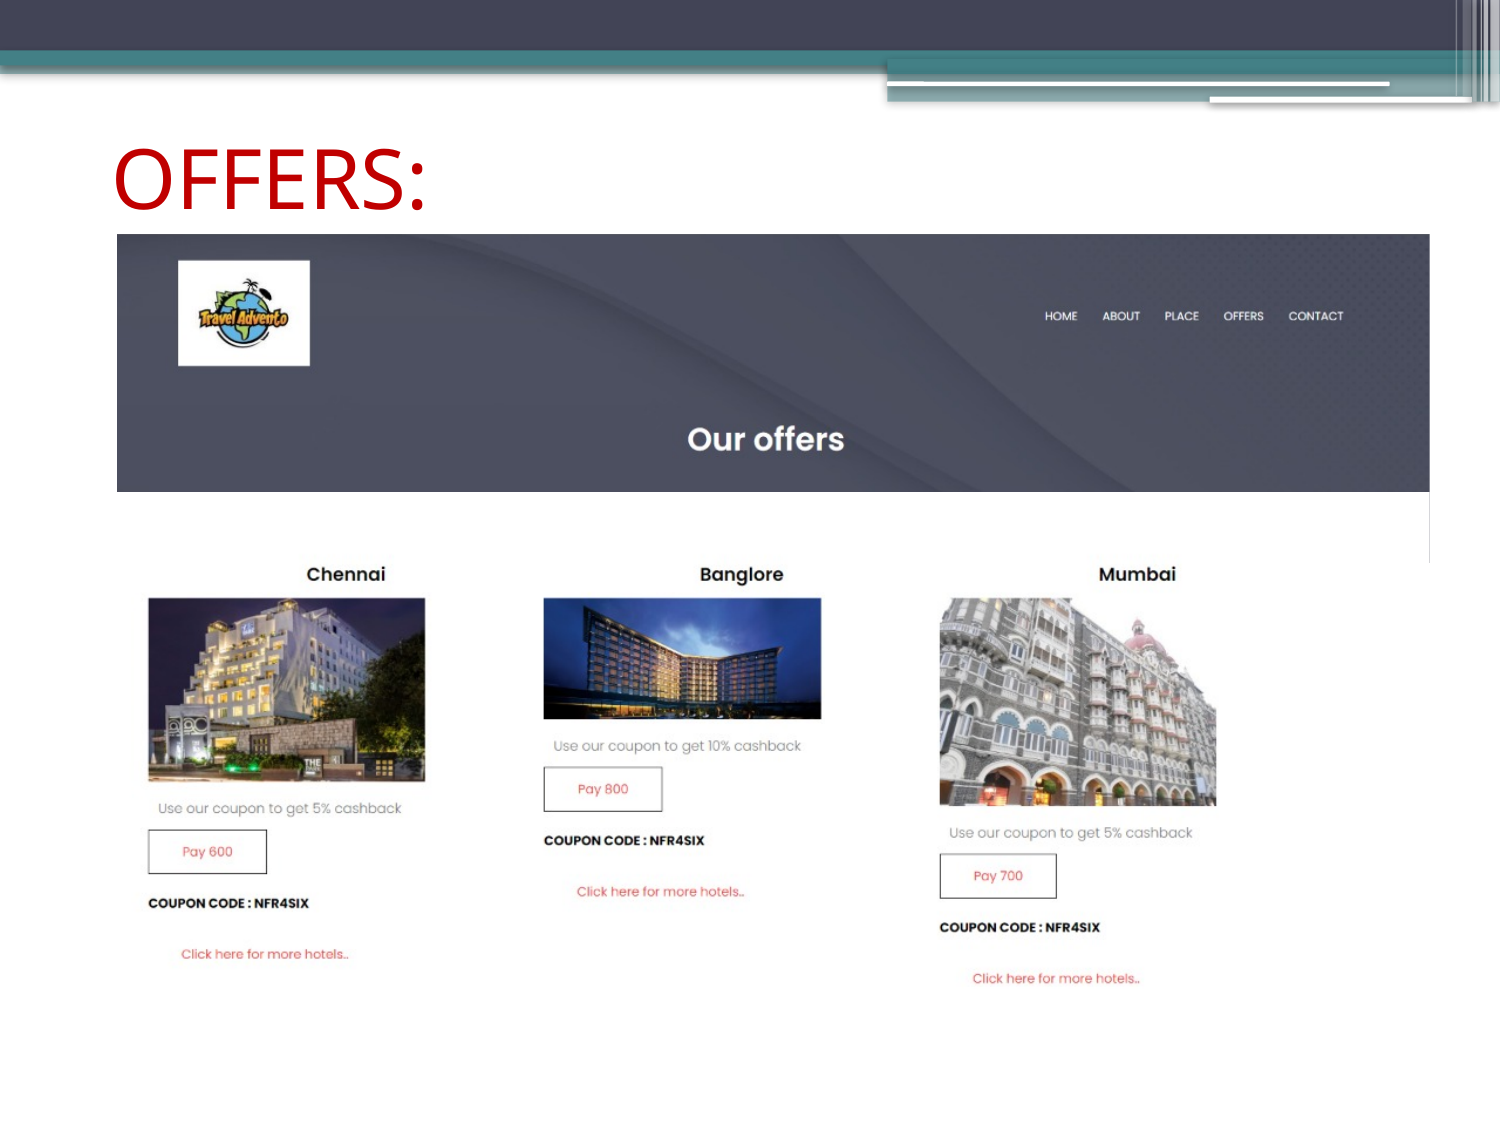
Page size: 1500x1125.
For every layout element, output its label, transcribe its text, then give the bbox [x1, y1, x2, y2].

picture [116, 491, 1430, 997]
title OFFERS: [75, 105, 1425, 247]
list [116, 234, 1430, 491]
